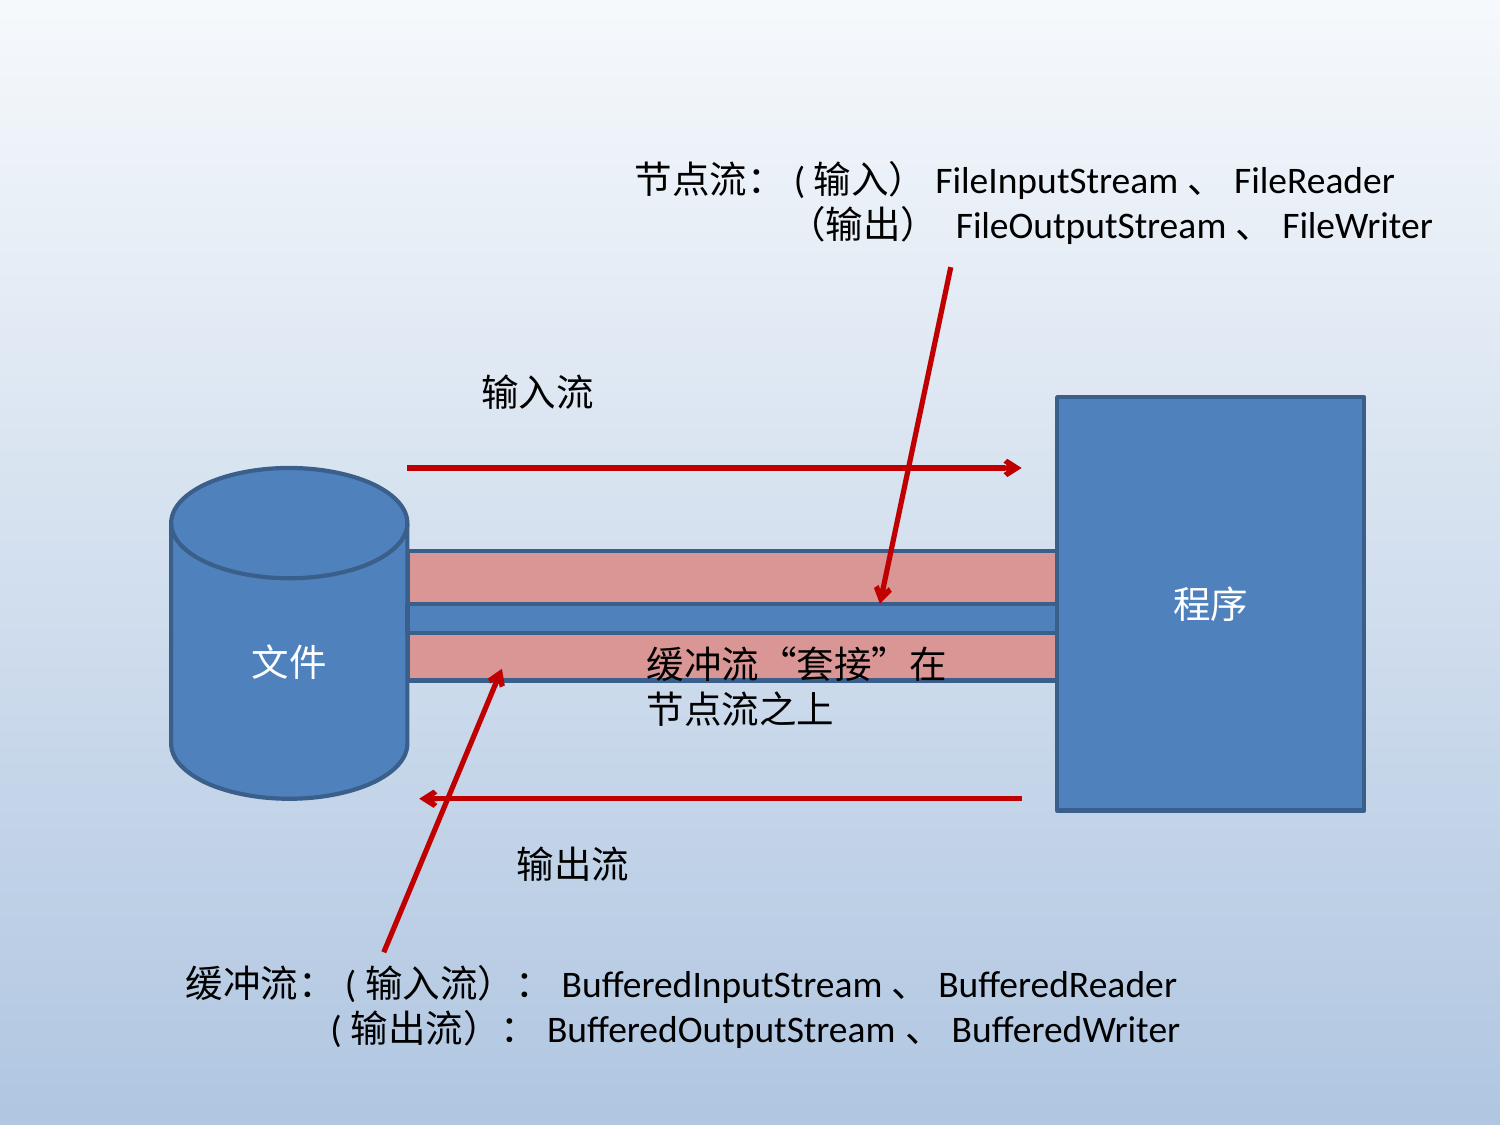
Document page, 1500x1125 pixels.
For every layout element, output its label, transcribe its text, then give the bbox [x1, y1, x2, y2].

text_box 程序 [1055, 395, 1366, 813]
text_box 缓冲流：(输入流）：BufferedInputStream、BufferedReader (输出流）：BufferedOutputStream、BufferedWriter [171, 952, 1247, 1057]
text_box 输出流 [507, 834, 833, 894]
text_box [405, 602, 1059, 635]
text_box 输入流 [466, 361, 798, 422]
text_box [879, 476, 951, 605]
text_box [963, 635, 1055, 683]
text_box [410, 549, 874, 602]
text_box 文件 [169, 465, 410, 801]
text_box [383, 668, 503, 953]
text_box 节点流：(输入）FileInputStream、FileReader （输出） FileOutputStream、FileWriter [620, 148, 1471, 254]
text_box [879, 266, 951, 467]
text_box 缓冲流“套接”在节点流之上 [631, 633, 963, 739]
text_box [410, 635, 631, 683]
text_box [956, 549, 1055, 602]
